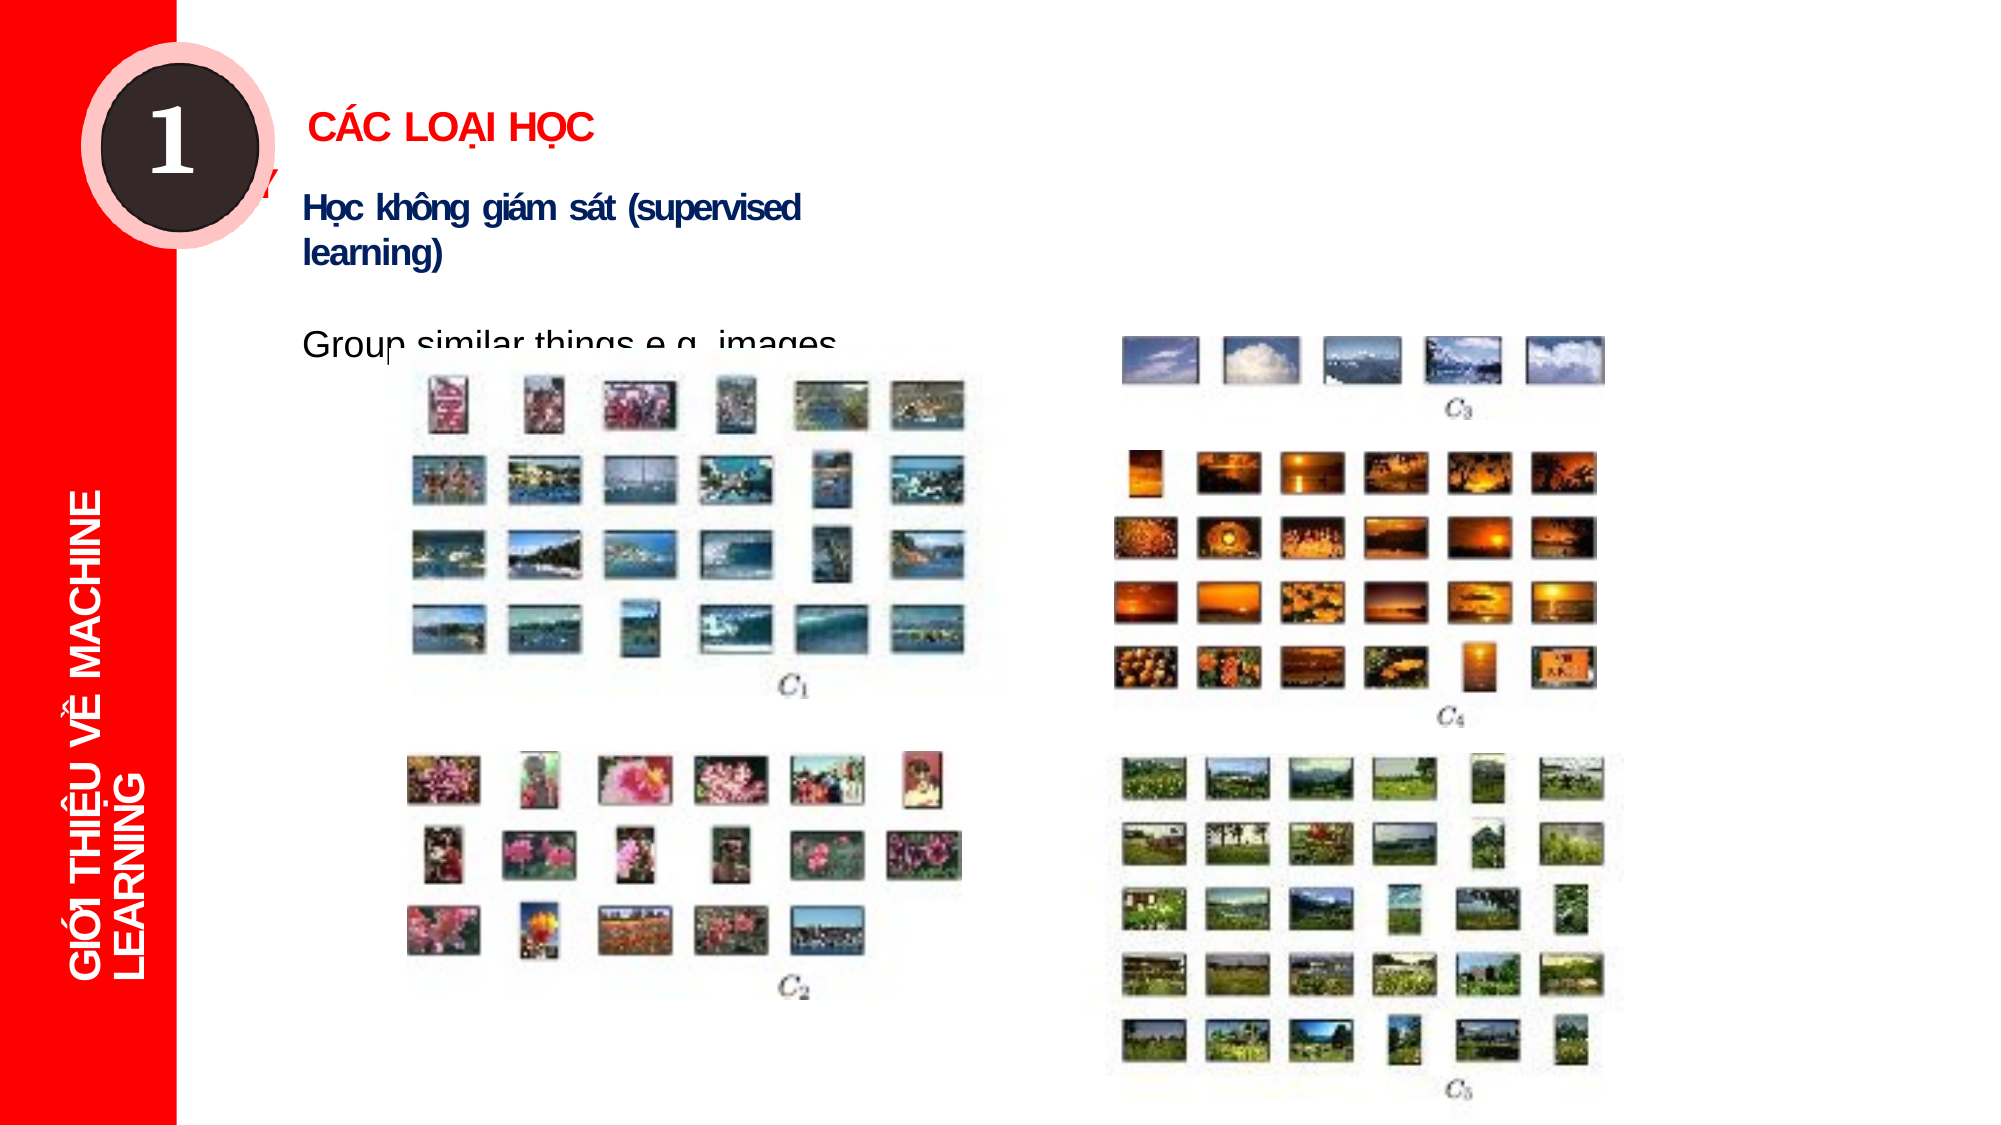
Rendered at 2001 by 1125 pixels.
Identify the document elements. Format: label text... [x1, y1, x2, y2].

picture [1122, 336, 1605, 420]
title 1 CÁC LOẠI HỌC MÁY [280, 97, 689, 286]
picture [407, 751, 962, 1000]
text_box Học không giám sát (supervised learning) Group similar things e.g. images [300, 181, 930, 365]
picture [1114, 450, 1597, 729]
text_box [0, 0, 276, 1125]
picture [1084, 753, 1624, 1120]
picture [388, 348, 1003, 700]
